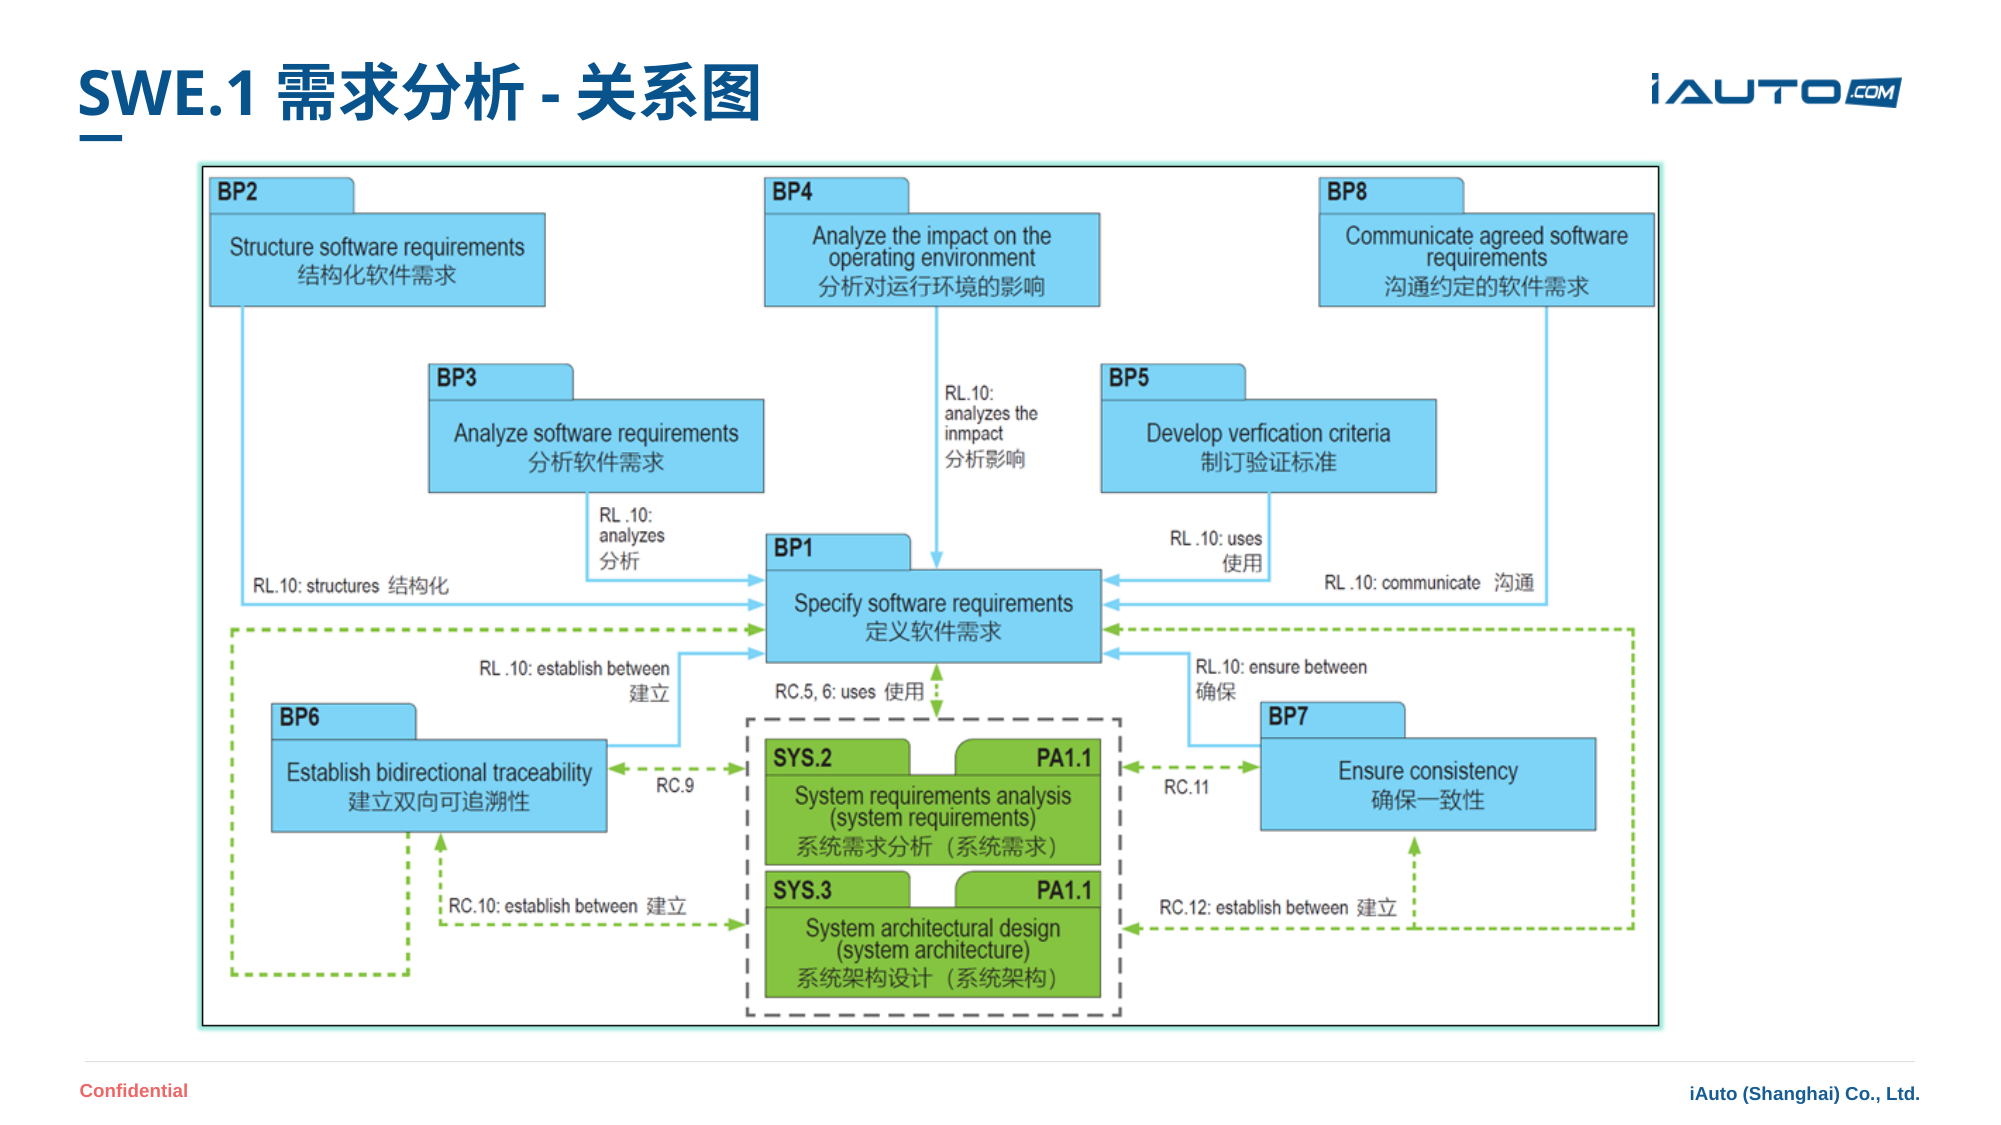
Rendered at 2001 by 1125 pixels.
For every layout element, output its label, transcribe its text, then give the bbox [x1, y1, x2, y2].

picture [195, 159, 1668, 1035]
title SWE.1需求分析-关系图 [62, 47, 1788, 144]
picture [1788, 73, 1902, 108]
